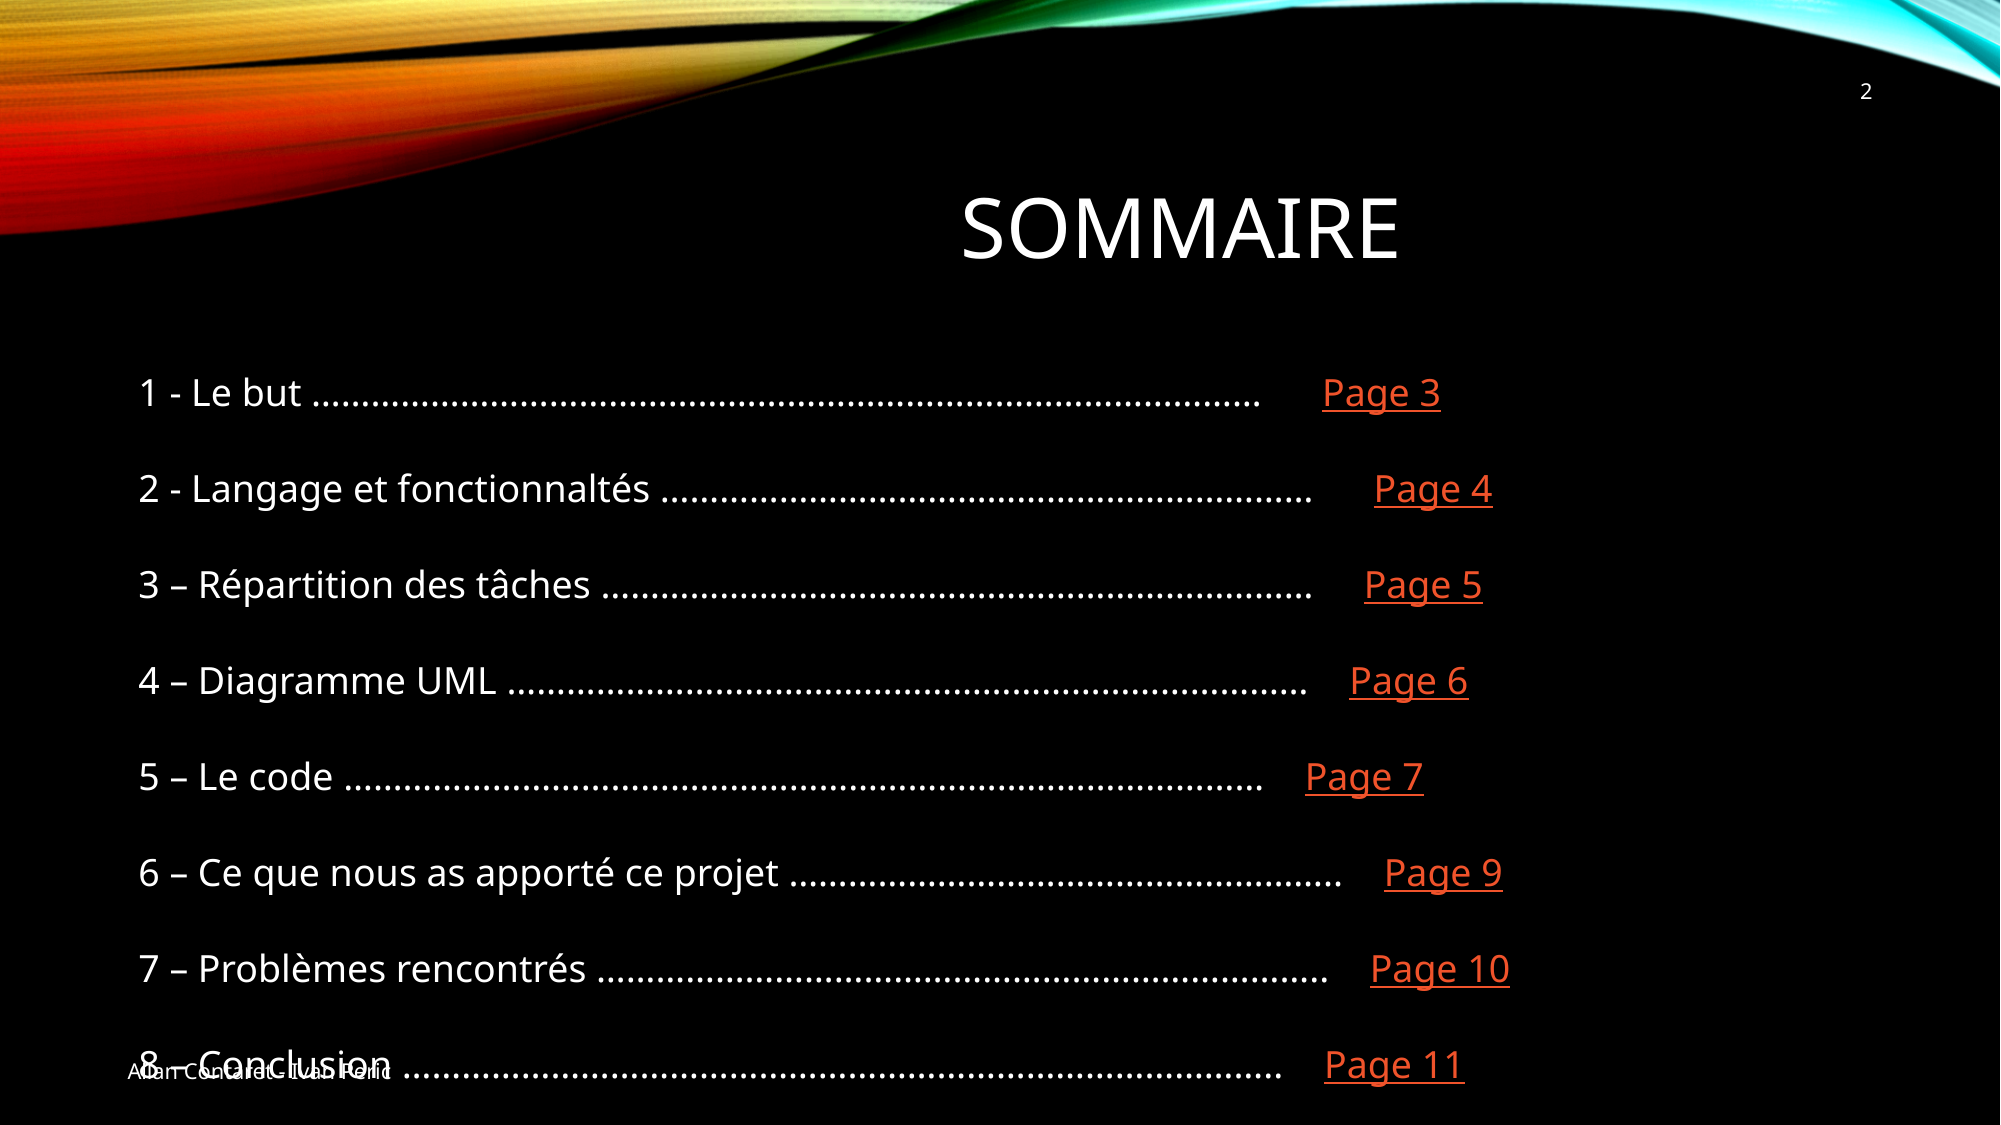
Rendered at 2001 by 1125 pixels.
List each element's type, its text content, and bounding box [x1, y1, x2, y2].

footer Allan Contaret - Ivan Peric [112, 1042, 1388, 1103]
slide_number 2 [1437, 62, 1888, 123]
text_box 1 - Le but …………………………………………………………………………………… Page 3 2 - Langage et fonctionnaltés ………………………………………………………… Page 4 3 – Répartition des tâches ……………………………………………………………… Page 5 4 – Diagramme UML ……………………………………………………………………… Page 6 5 – Le code ………………………………………………………………………………… Page 7 6 – Ce que nous as apporté ce projet ……………………………………………….. Page 9 7 – Problèmes rencontrés ……………………………………………………………….. Page 10 8 – Conclusion …………………………………………………………………………….. Page 11 [123, 361, 1805, 1100]
picture [0, 0, 2000, 237]
title SOMMAIRE [474, 125, 1888, 338]
